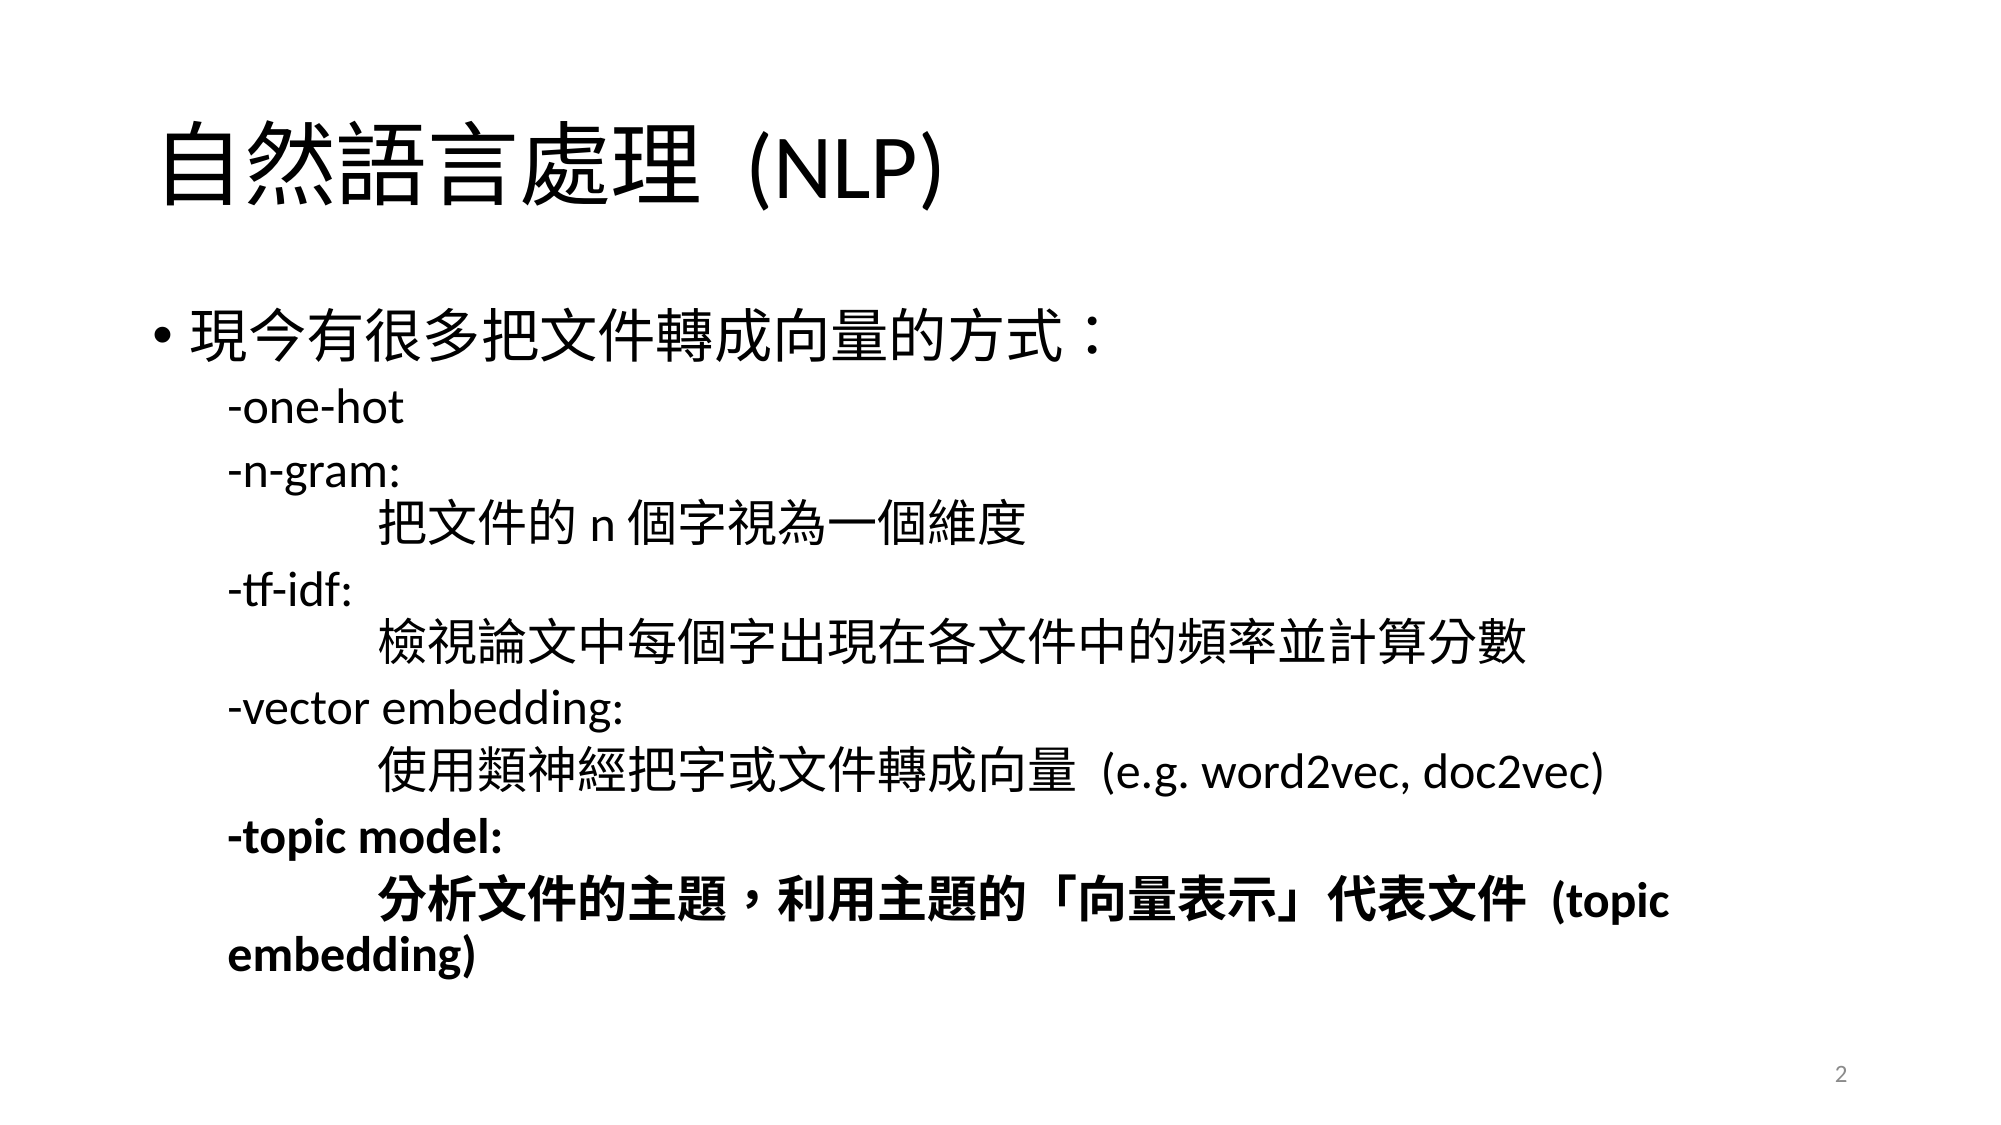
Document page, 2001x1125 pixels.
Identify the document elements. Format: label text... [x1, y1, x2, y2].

title 自然語言處理 (NLP) [137, 59, 1863, 278]
list 現今有很多把文件轉成向量的方式： -one-hot -n-gram: 把文件的n個字視為一個維度 -tf-idf: 檢視論文中每個字出現在各文件中的頻率並計算分數 -vector embedding: 使用類神經把字或文件轉成向量 (e.g. word2vec, doc2vec) -topic model: 分析文件的主題，利用主題的「向量表示」代表文件 (topic embedding) [137, 299, 1863, 1014]
slide_number 2 [1412, 1042, 1863, 1103]
